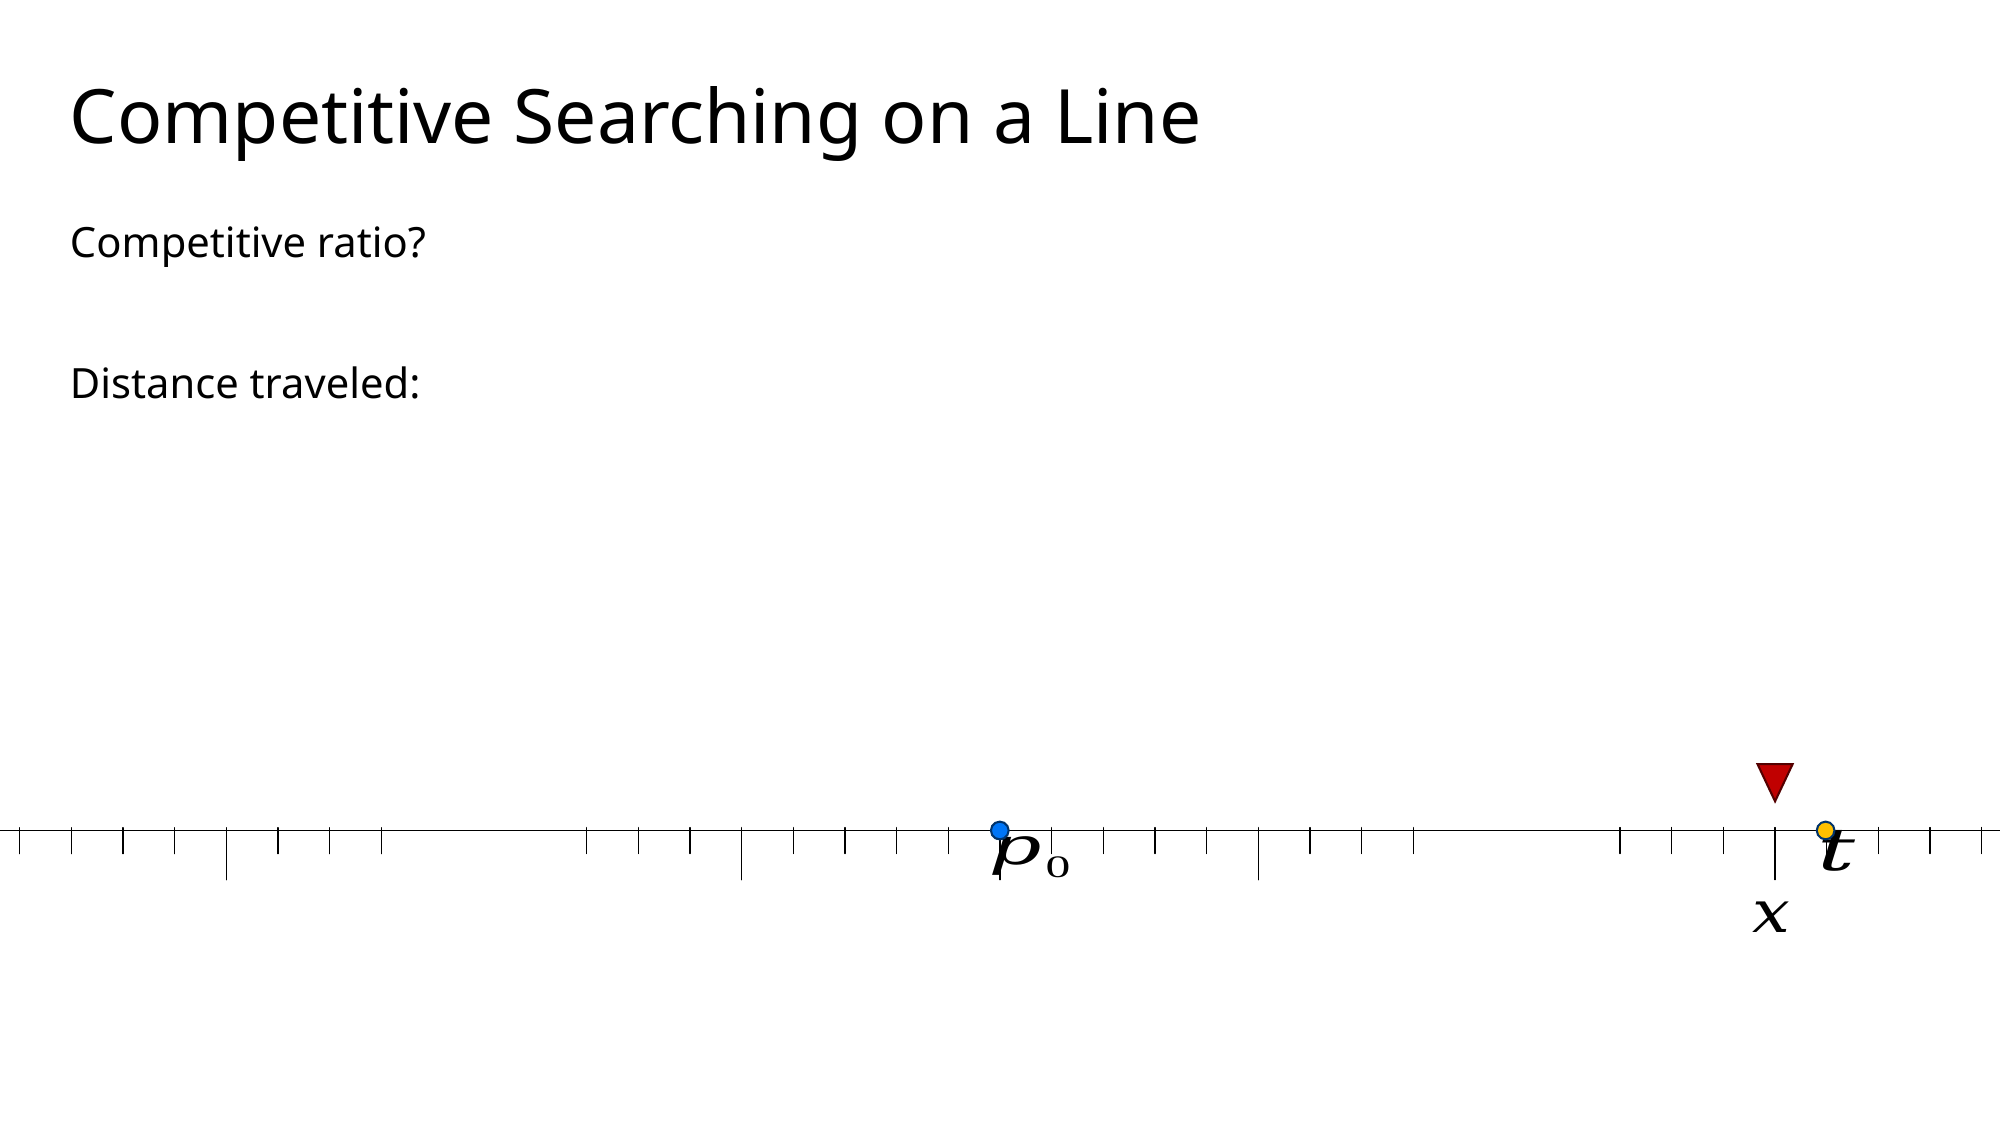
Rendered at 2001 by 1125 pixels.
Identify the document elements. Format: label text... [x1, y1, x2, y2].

title Competitive Searching on a Line [54, 60, 1945, 179]
text_box [989, 820, 1010, 841]
text_box [1755, 763, 1795, 804]
text_box [1815, 820, 1836, 841]
